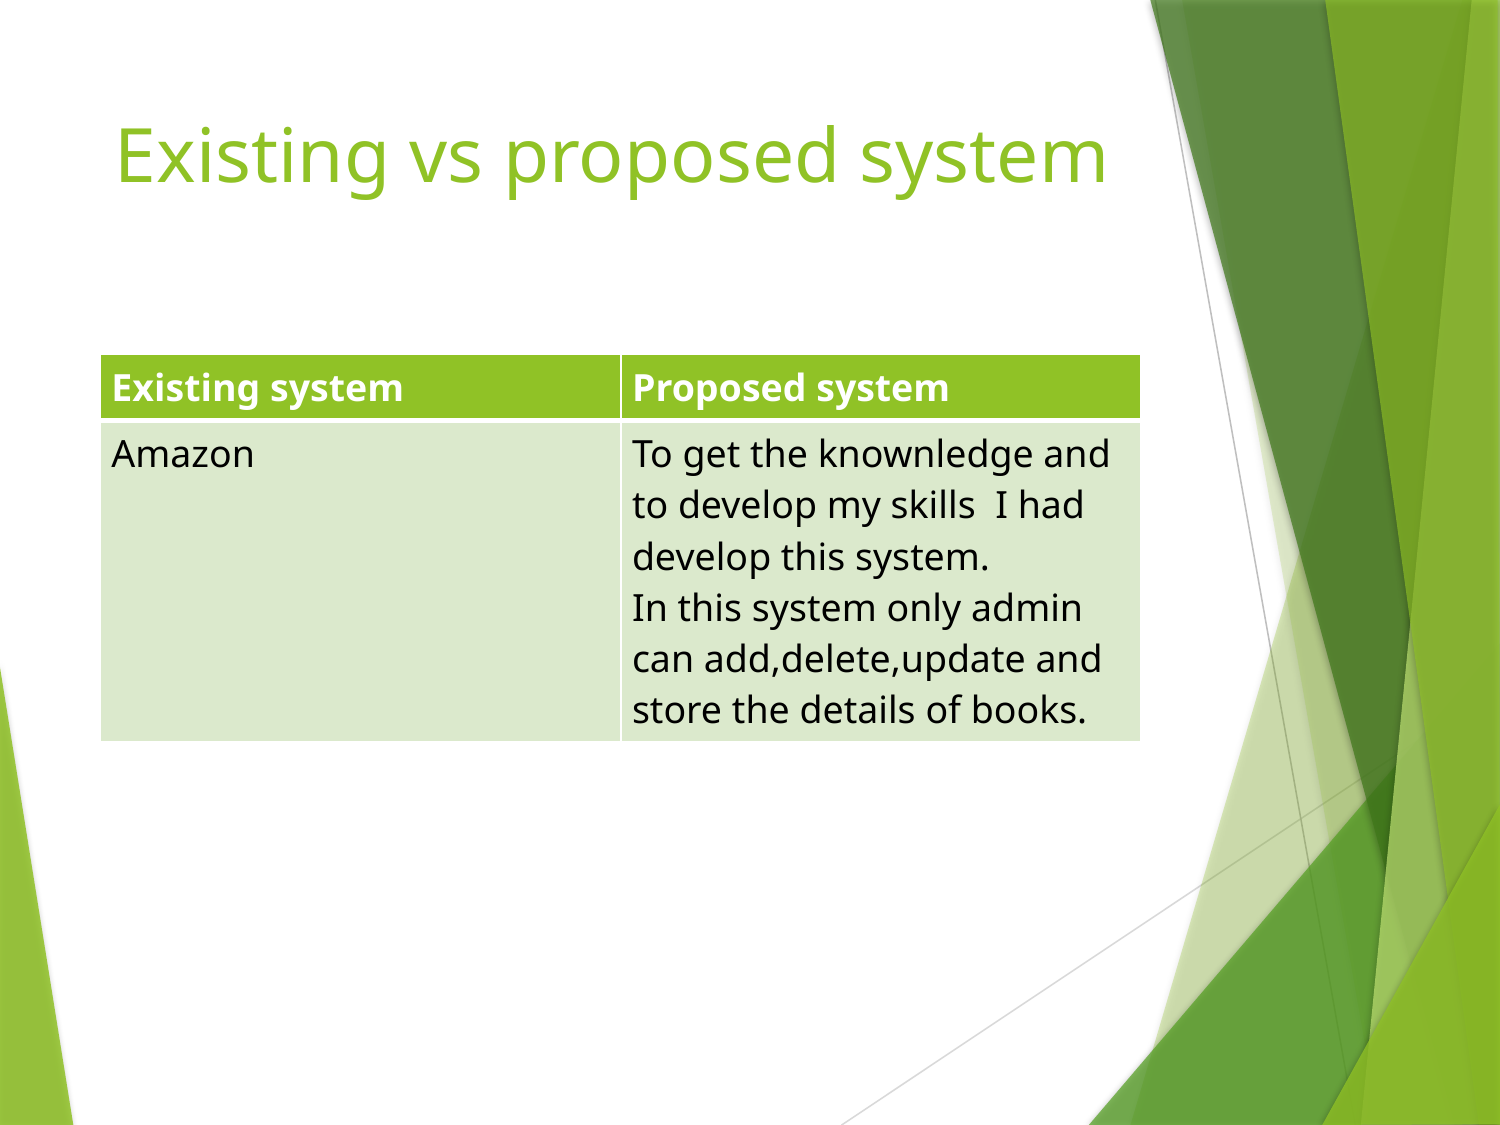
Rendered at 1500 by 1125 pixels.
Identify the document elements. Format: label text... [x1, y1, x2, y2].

table_header Existing system [101, 355, 620, 418]
table_cell To get the knownledge and to develop my skills I had develop this system. In this system only admin can add,delete,update and store the details of books. [622, 423, 1140, 741]
table_cell Amazon [101, 423, 620, 741]
table_header Proposed system [622, 355, 1140, 418]
title Existing vs proposed system [99, 99, 1142, 317]
